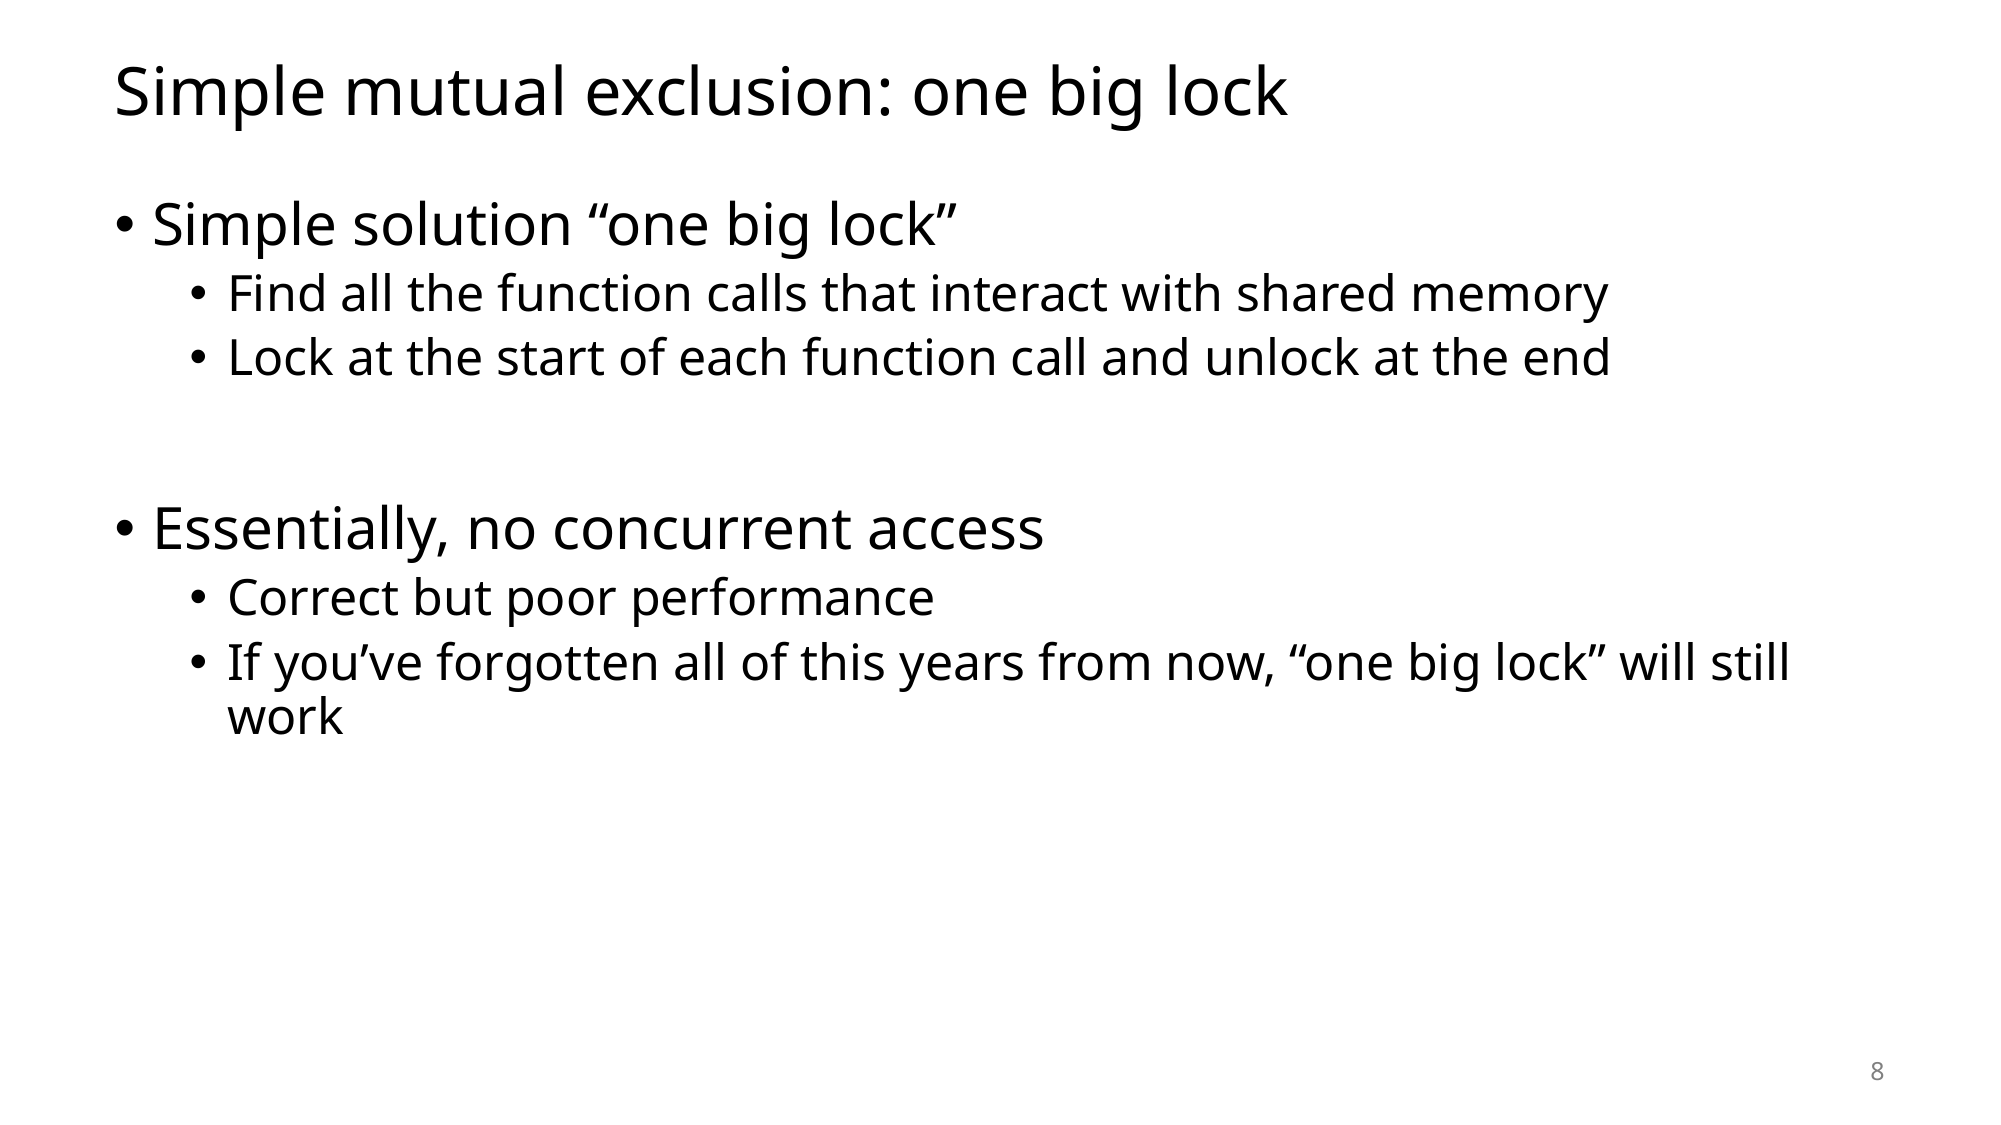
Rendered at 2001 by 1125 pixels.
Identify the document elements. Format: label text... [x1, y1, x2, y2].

list Simple solution “one big lock” Find all the function calls that interact with shared memory Lock at the start of each function call and unlock at the end Essentially, no concurrent access Correct but poor performance If you’ve forgotten all of this years from now, “one big lock” will still work [99, 187, 1900, 1013]
slide_number 8 [1749, 1042, 1900, 1103]
title Simple mutual exclusion: one big lock [99, 37, 1900, 150]
